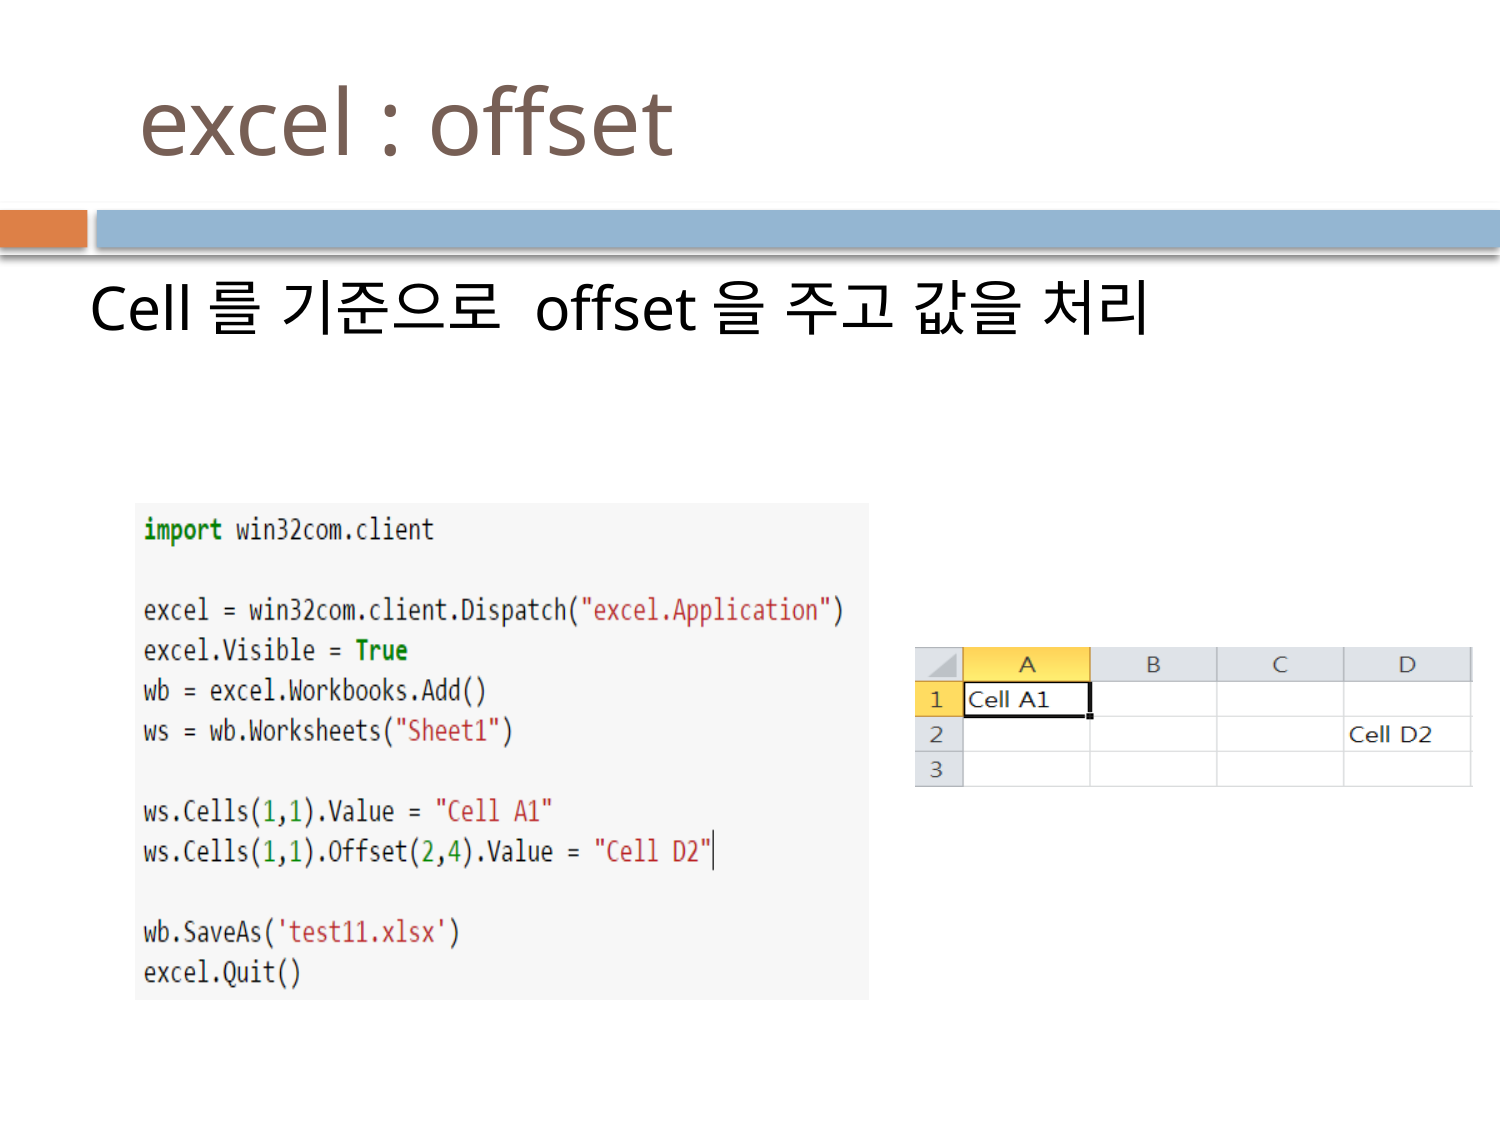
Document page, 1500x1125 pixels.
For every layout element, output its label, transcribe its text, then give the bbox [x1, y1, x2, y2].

picture [915, 647, 1474, 788]
list Cell를 기준으로 offset을 주고 값을 처리 [75, 262, 1425, 468]
picture [135, 503, 869, 1000]
title excel : offset [100, 37, 1438, 200]
